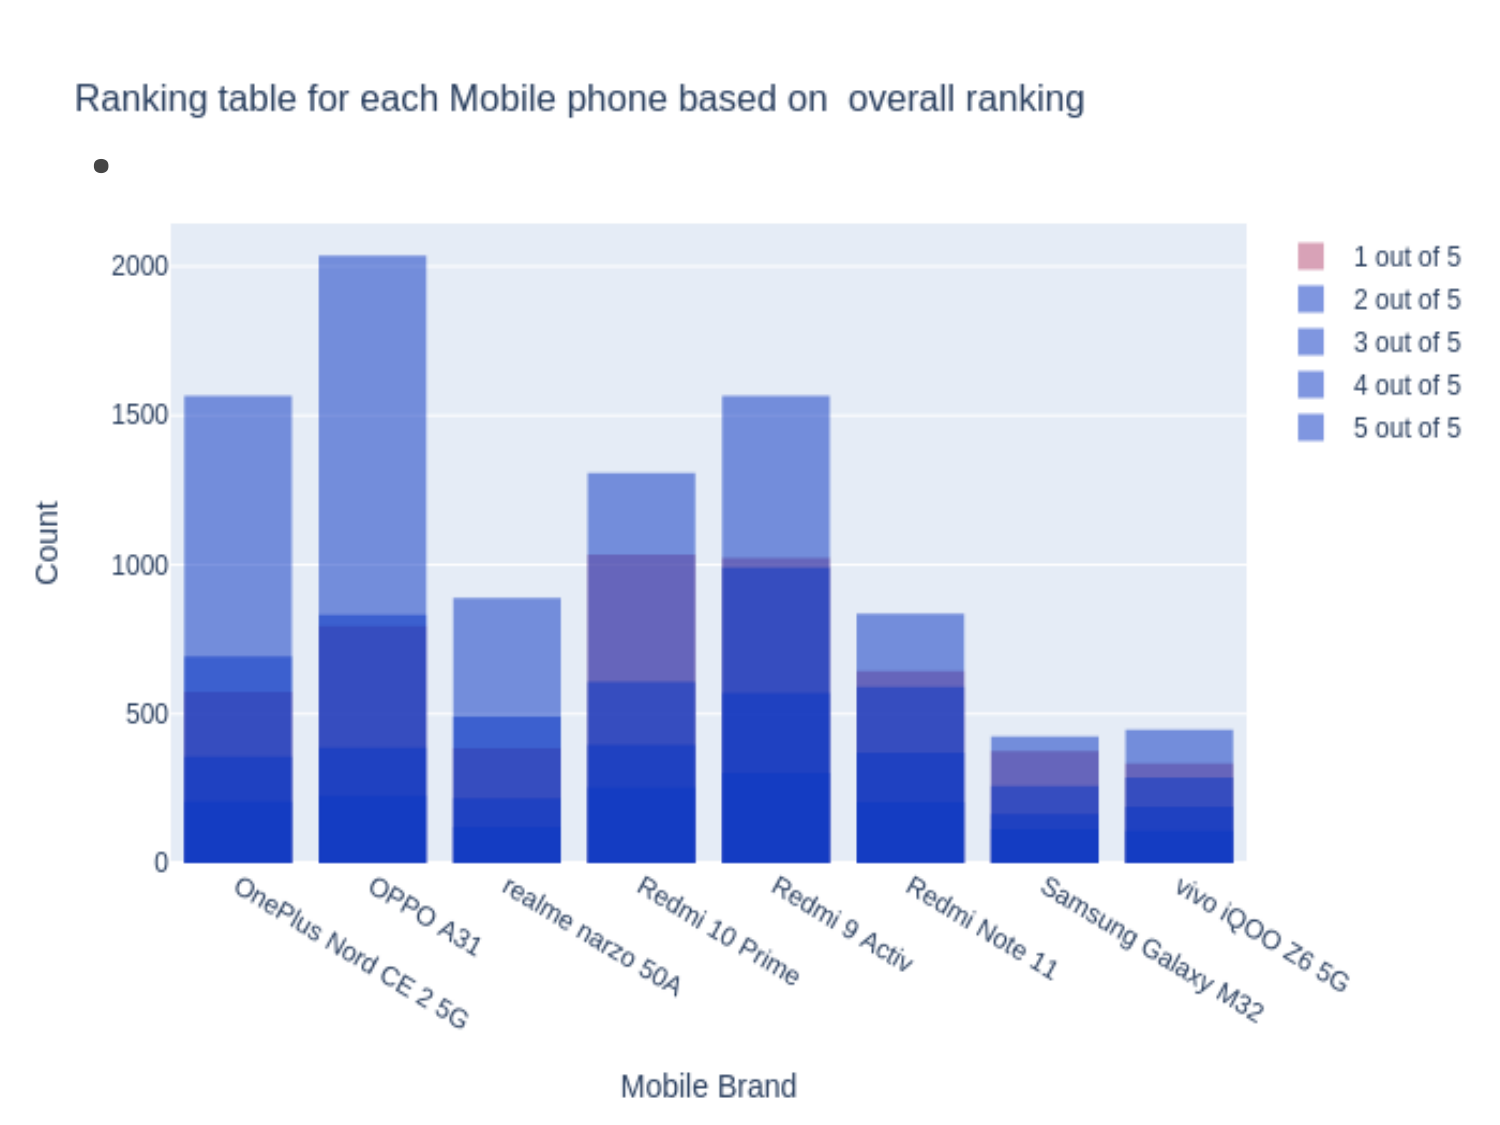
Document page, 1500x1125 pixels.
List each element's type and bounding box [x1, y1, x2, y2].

list [0, 0, 1500, 1125]
